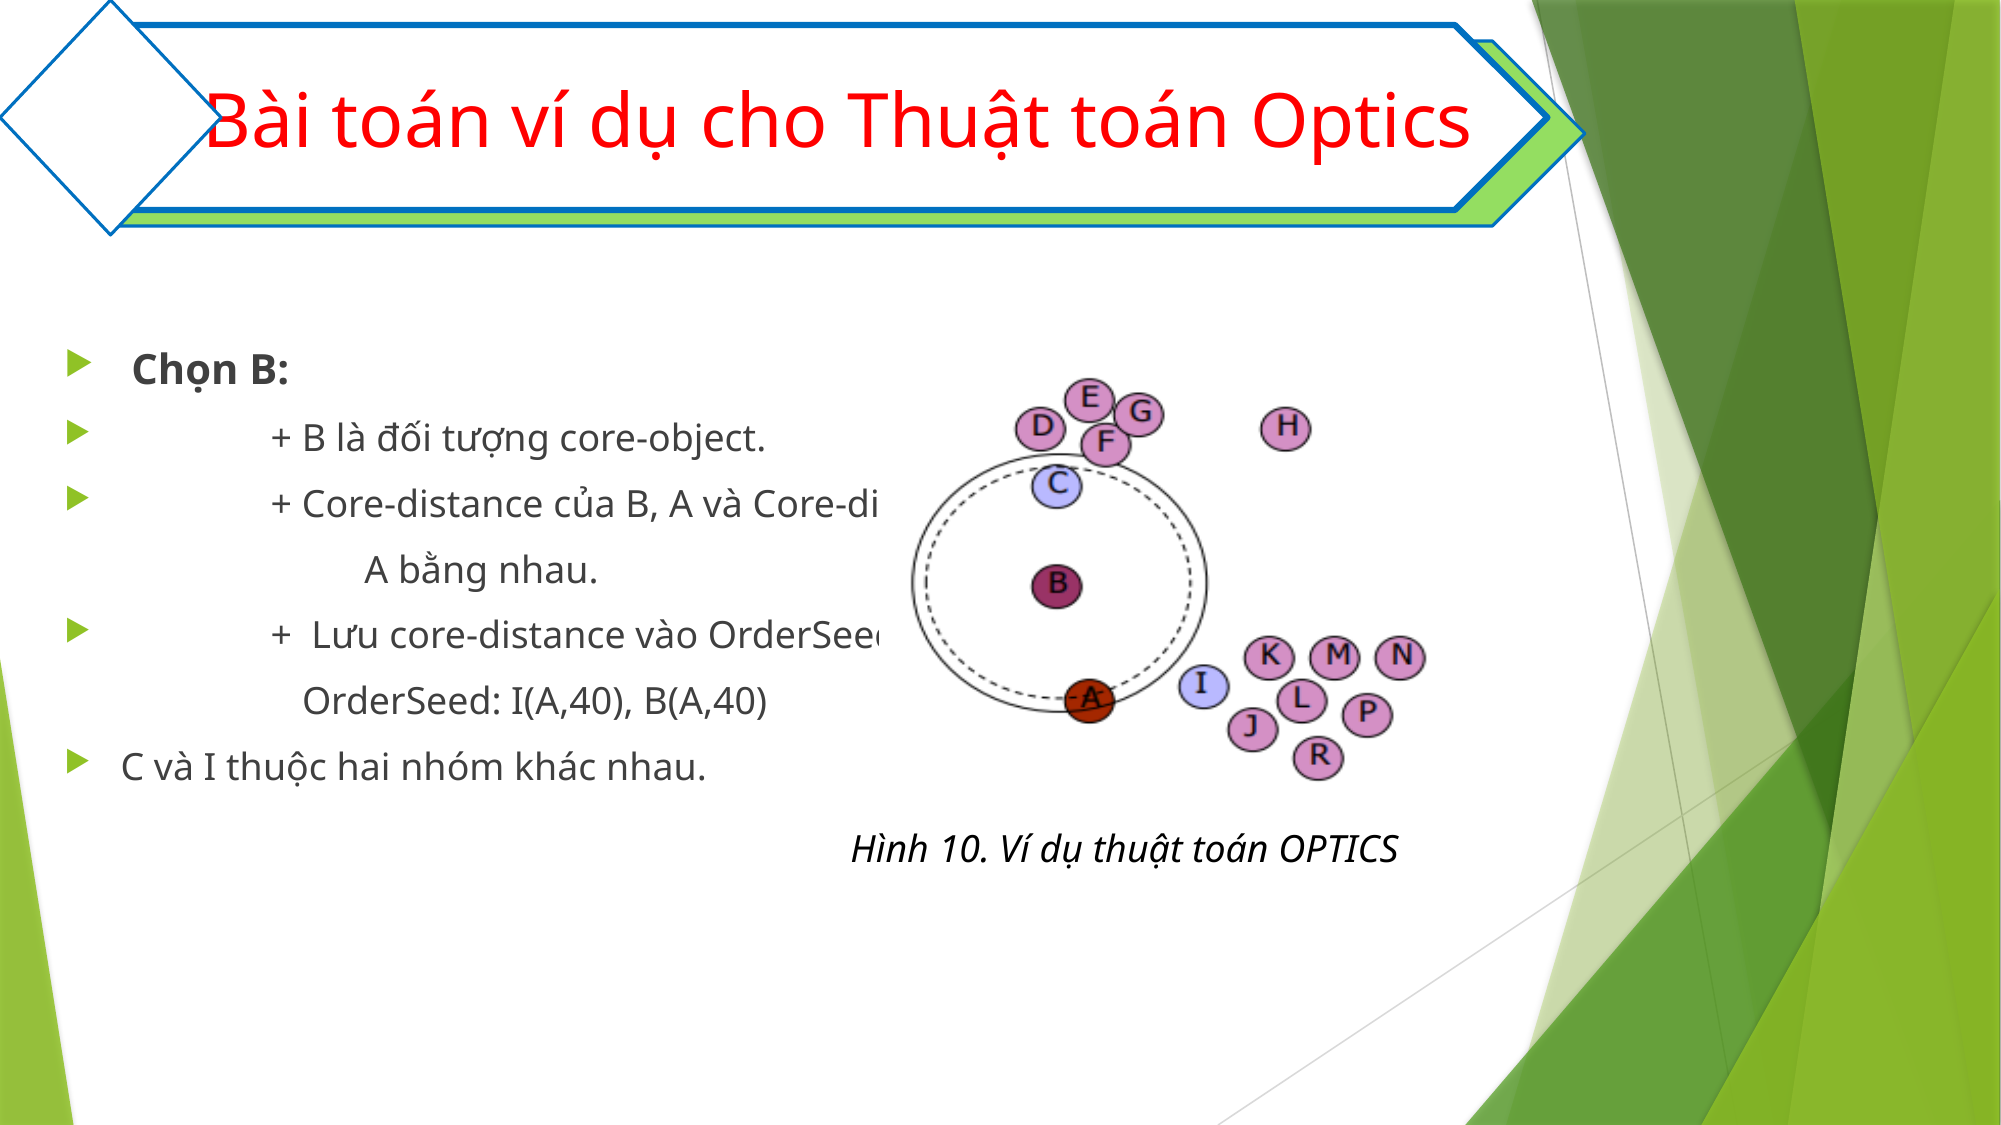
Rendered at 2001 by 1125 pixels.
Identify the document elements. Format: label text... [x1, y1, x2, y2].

list Chọn B: + B là đối tượng core-object. + Core-distance của B, A và Core-distance I, A bằng nhau. + Lưu core-distance vào OrderSeed: OrderSeed: I(A,40), B(A,40) C và I thuộc hai nhóm khác nhau. [49, 335, 1460, 973]
text_box Hình 10. Ví dụ thuật toán OPTICS [835, 817, 1447, 878]
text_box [0, 0, 1586, 236]
picture [878, 316, 1593, 800]
